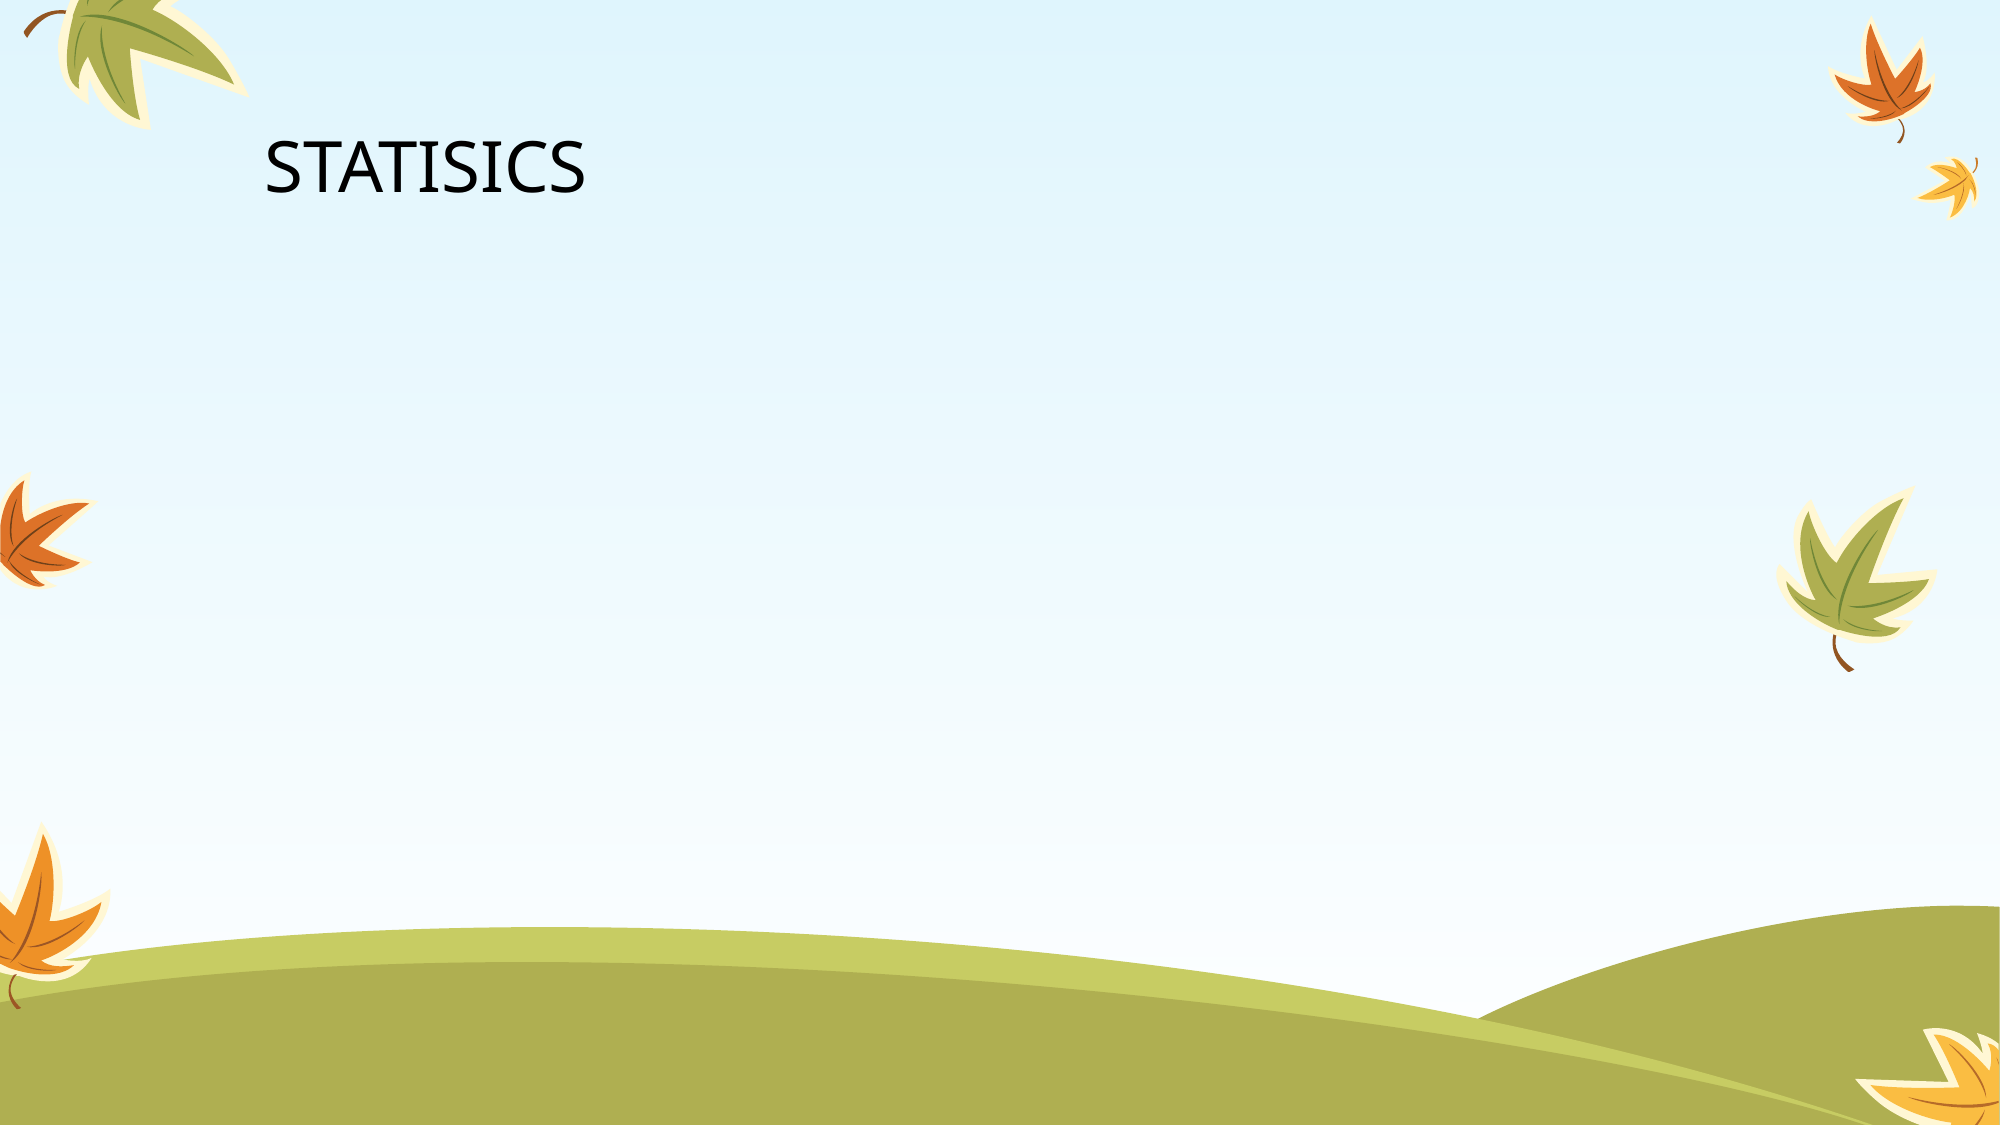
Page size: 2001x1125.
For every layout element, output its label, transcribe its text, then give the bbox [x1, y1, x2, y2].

title STATISICS [249, 12, 1749, 216]
